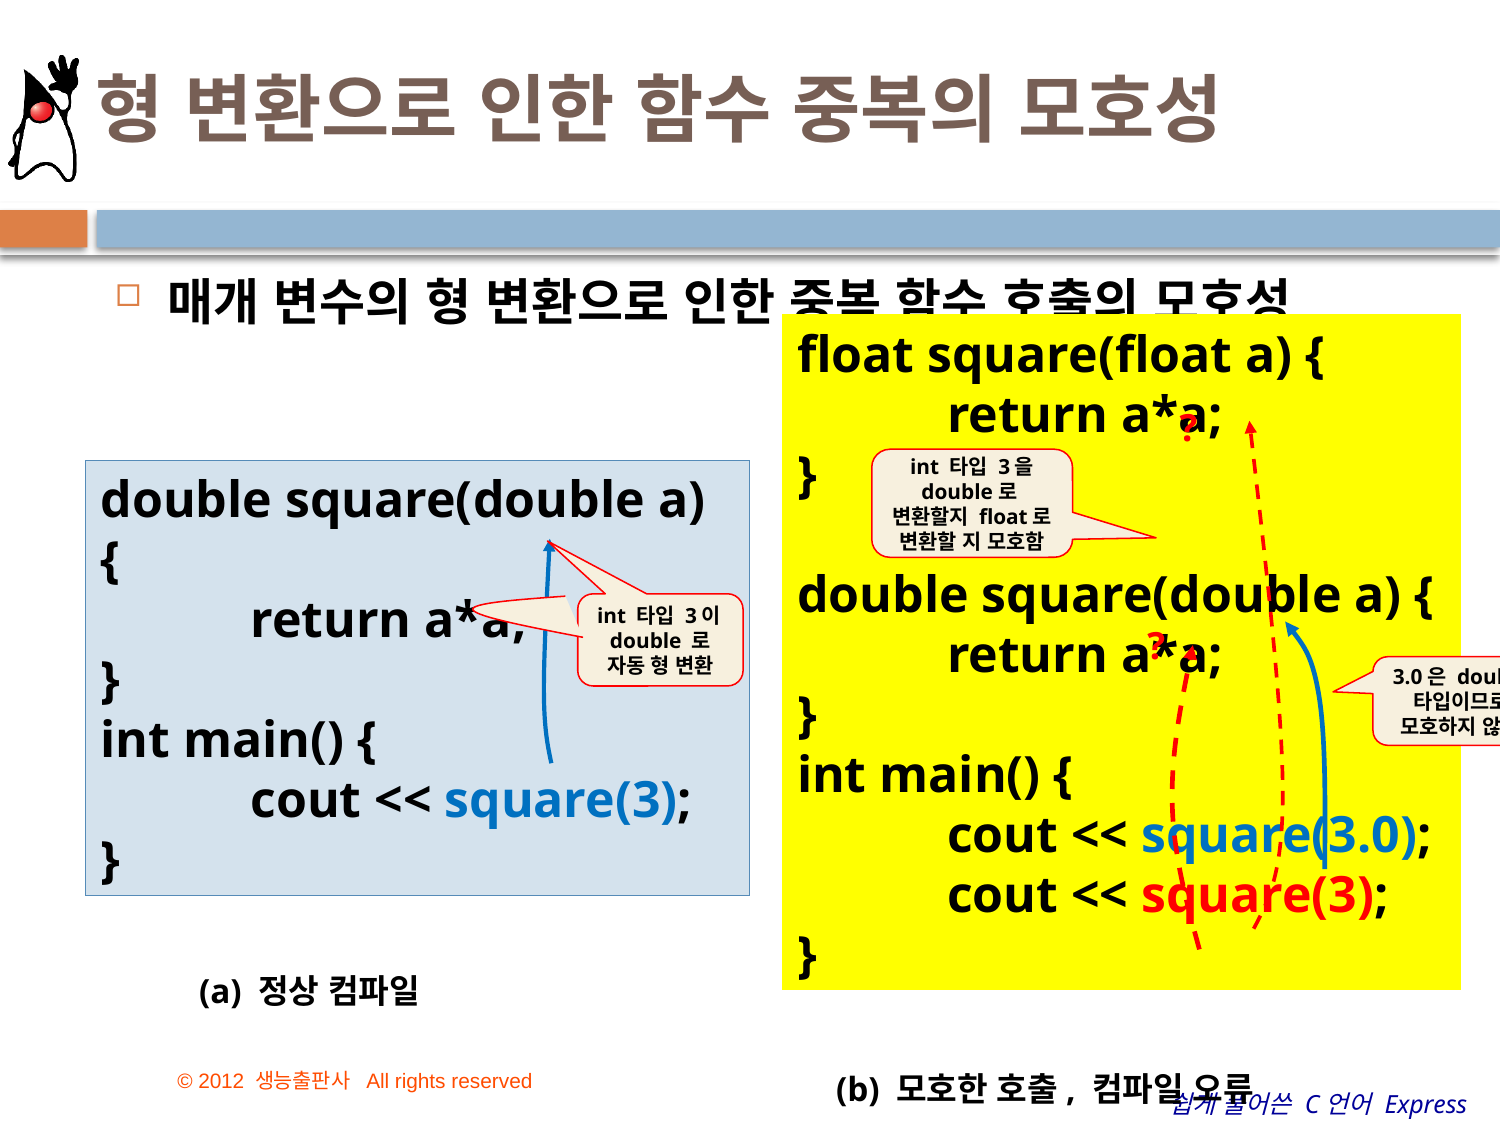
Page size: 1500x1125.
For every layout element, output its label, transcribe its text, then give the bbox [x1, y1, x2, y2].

text_box [542, 543, 556, 596]
text_box (a) 정상 컴파일 [184, 962, 436, 1017]
picture [8, 55, 79, 170]
title 형 변환으로 인한 함수 중복의 모호성 [81, 25, 1500, 189]
text_box [1170, 645, 1201, 950]
text_box 3.0은 double 타입이므로 모호하지 않음 [1331, 655, 1500, 747]
text_box int 타입 3이double 로 자동 형 변환 [546, 539, 745, 688]
slide_number 42 [0, 170, 87, 211]
text_box [471, 594, 584, 639]
text_box ? [1164, 397, 1213, 457]
text_box [542, 632, 553, 764]
text_box float square(float a) { return a*a; } double square(double a) { return a*a; } int main() { cout << square(3.0); cout << square(3); } [782, 314, 1461, 990]
text_box (b) 모호한 호출, 컴파일 오류 [821, 1060, 1269, 1116]
text_box [1244, 420, 1285, 930]
text_box ? [1132, 614, 1181, 675]
text_box int 타입 3을 double로 변환할지 float로 변환할 지 모호함 [870, 447, 1158, 559]
list 매개 변수의 형 변환으로 인한 중복 함수 호출의 모호성 [100, 262, 1438, 1000]
text_box double square(double a) { return a*a; } int main() { cout << square(3); } [85, 460, 750, 896]
text_box [1285, 621, 1327, 870]
